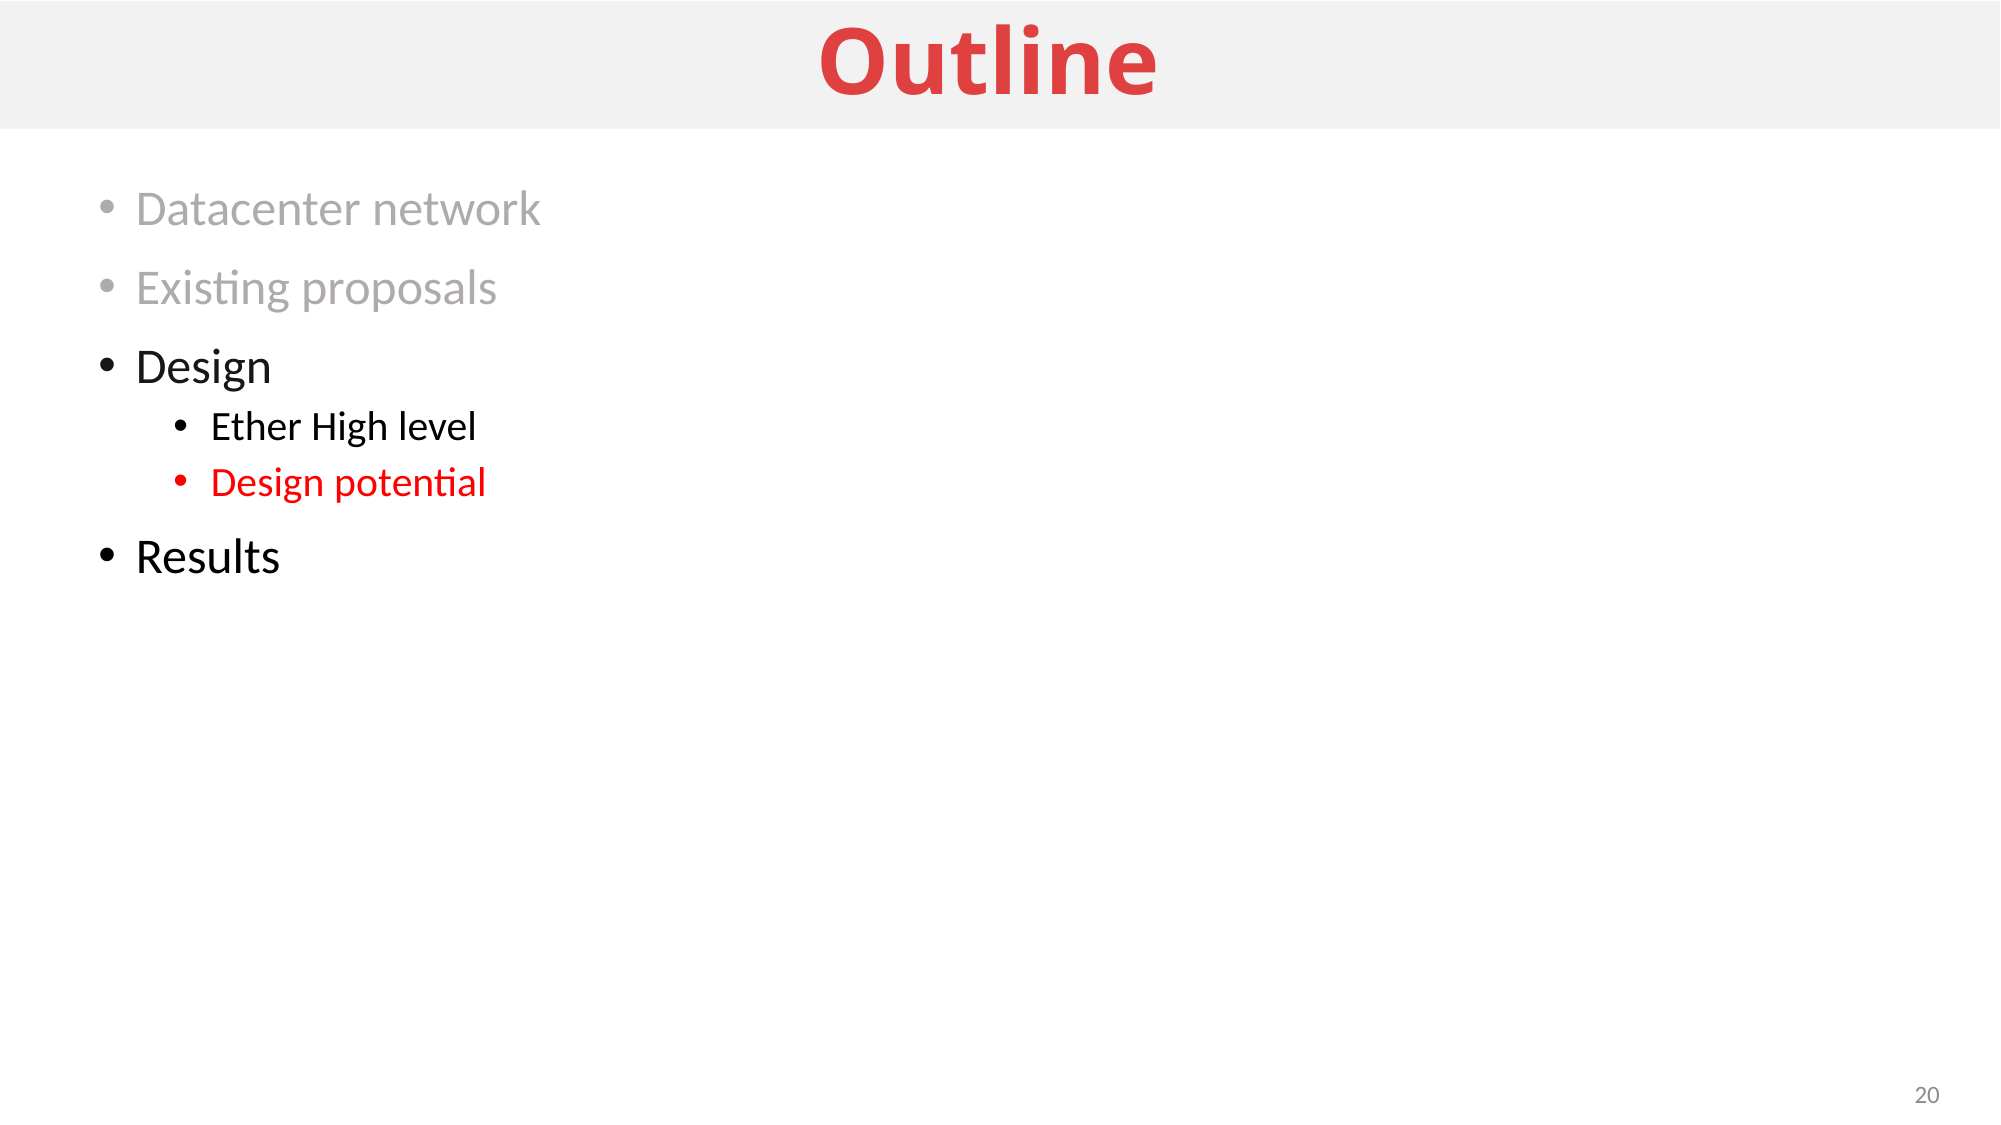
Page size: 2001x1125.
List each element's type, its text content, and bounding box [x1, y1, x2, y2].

title Outline [0, 1, 2000, 129]
slide_number 20 [1794, 1070, 1955, 1116]
list Datacenter network Existing proposals Design Ether High level Design potential Results [83, 174, 1934, 966]
